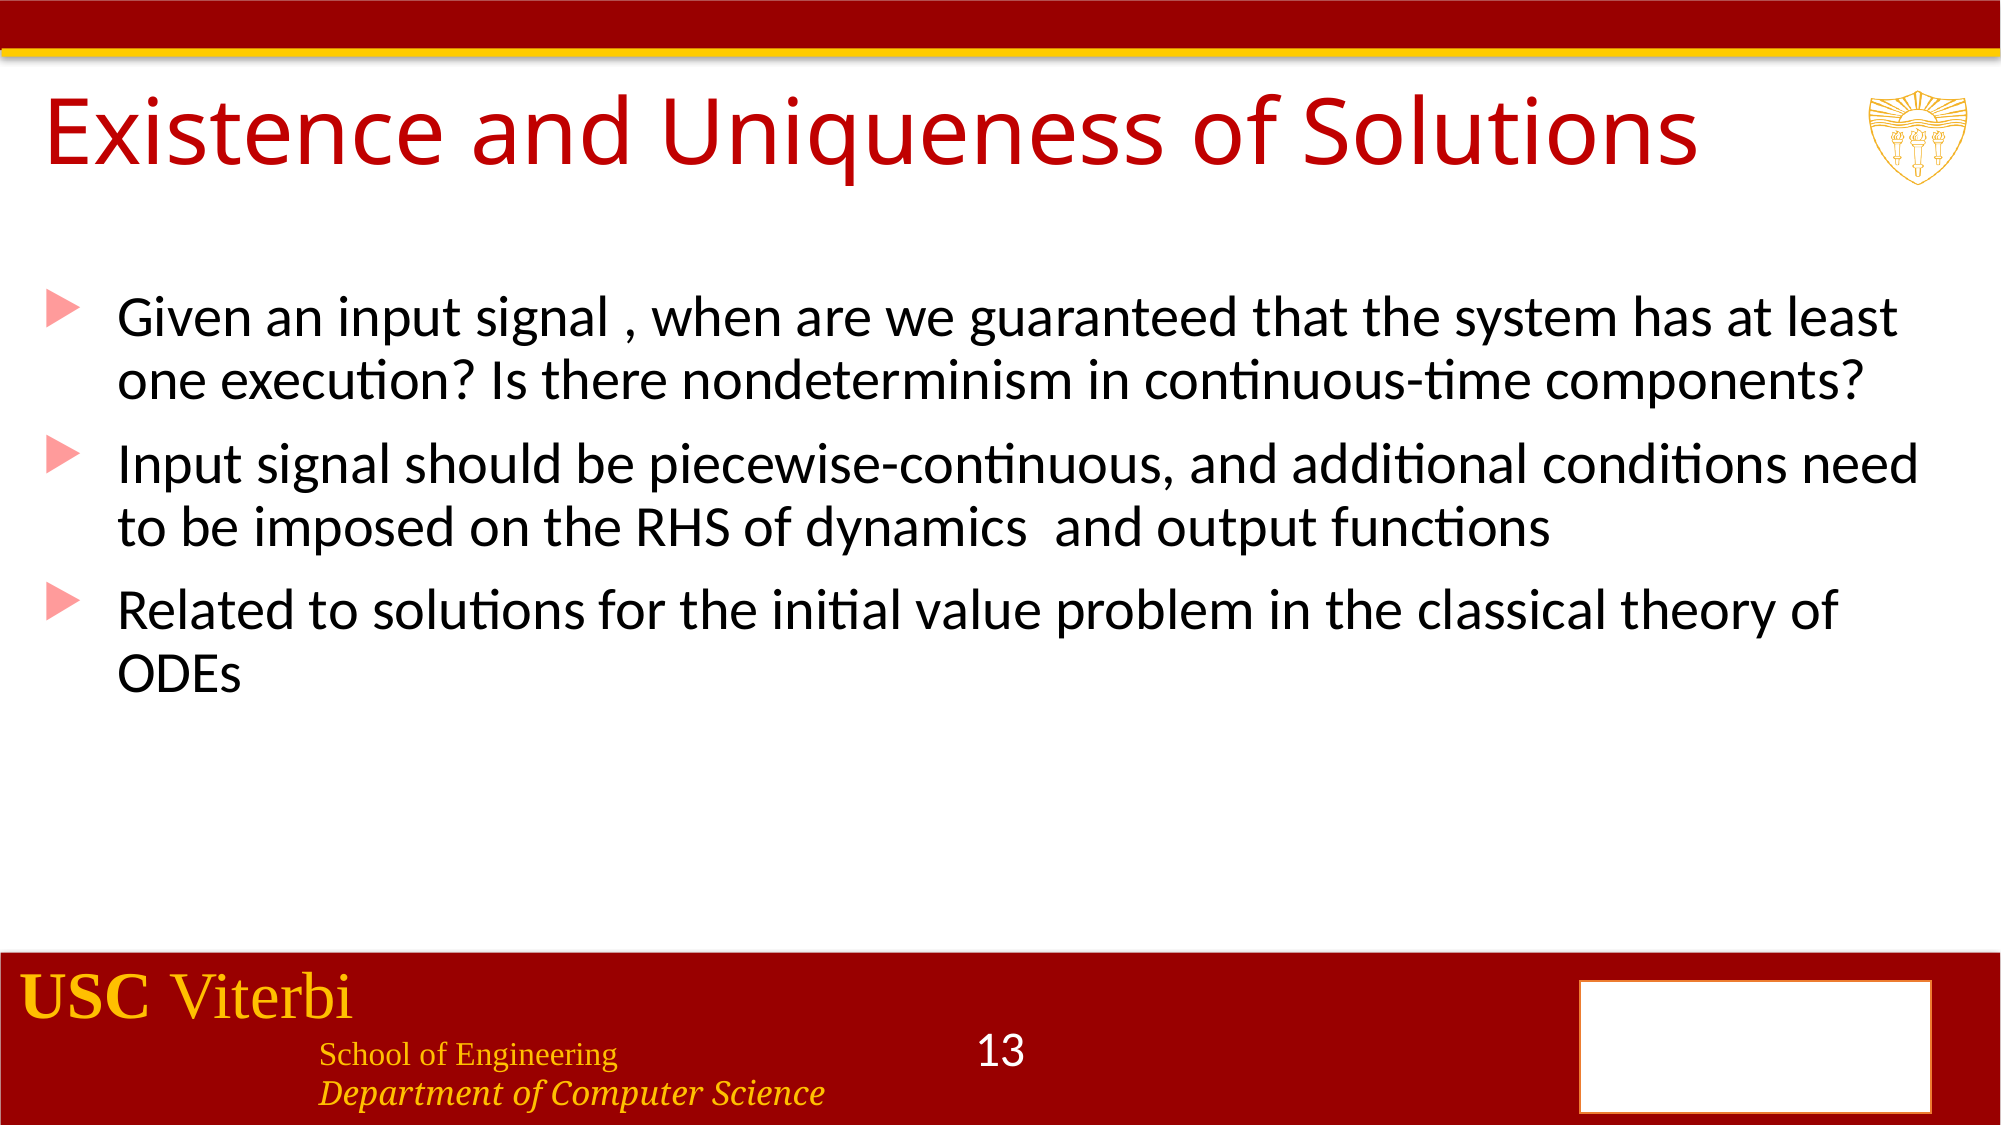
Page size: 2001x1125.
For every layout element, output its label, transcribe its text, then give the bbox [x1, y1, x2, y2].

picture [1836, 76, 2000, 199]
title Existence and Uniqueness of Solutions [27, 70, 1819, 199]
slide_number 13 [774, 1016, 1225, 1077]
